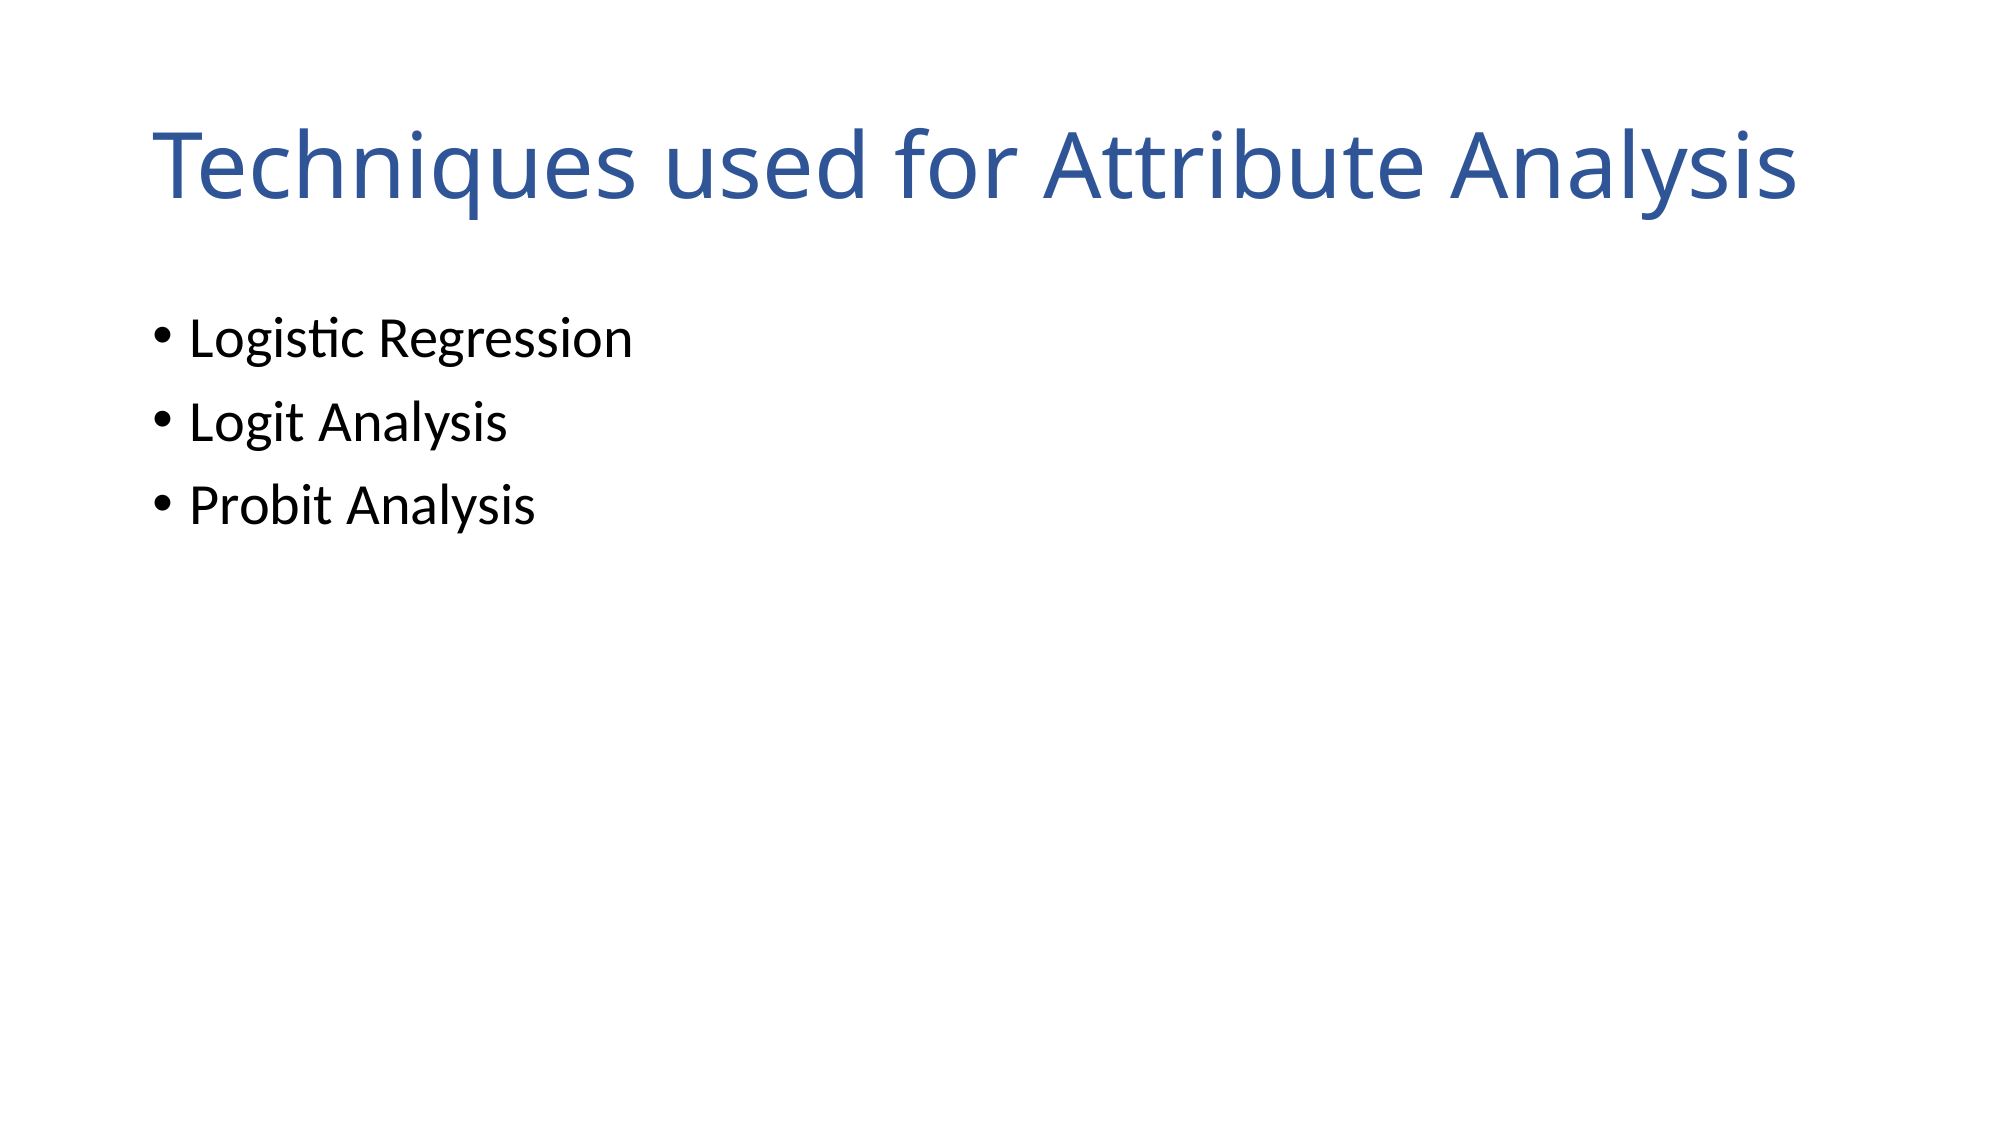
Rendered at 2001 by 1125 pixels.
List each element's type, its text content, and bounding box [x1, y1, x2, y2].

list Logistic Regression Logit Analysis Probit Analysis [137, 299, 1863, 1014]
title Techniques used for Attribute Analysis [137, 59, 1863, 278]
